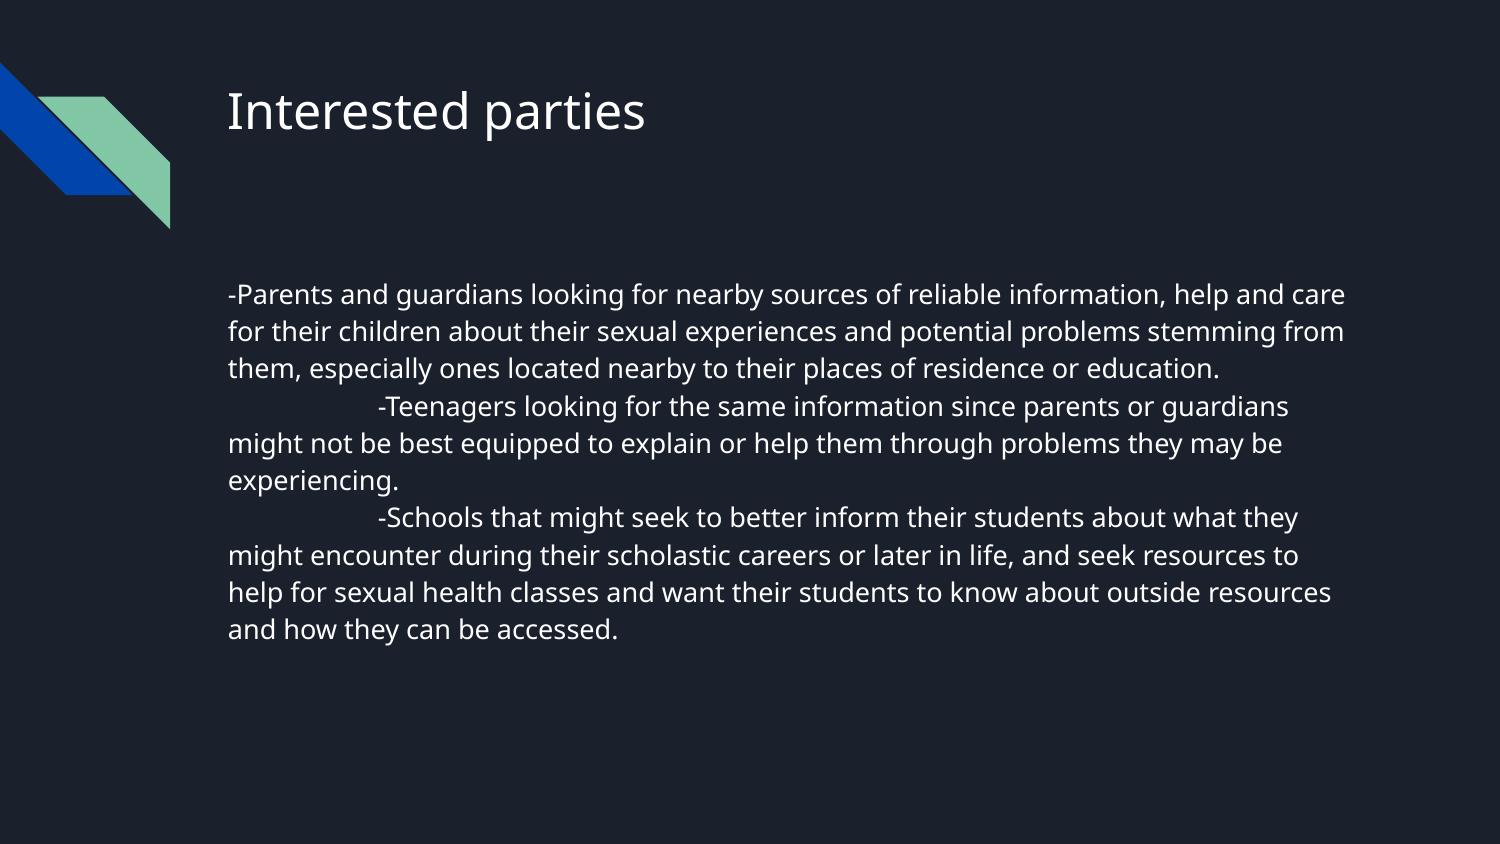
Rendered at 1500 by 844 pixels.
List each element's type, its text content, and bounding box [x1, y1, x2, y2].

title Interested parties [212, 64, 1368, 215]
list -Parents and guardians looking for nearby sources of reliable information, help and care for their children about their sexual experiences and potential problems stemming from them, especially ones located nearby to their places of residence or education. -Teenagers looking for the same information since parents or guardians might not be best equipped to explain or help them through problems they may be experiencing. -Schools that might seek to better inform their students about what they might encounter during their scholastic careers or later in life, and seek resources to help for sexual health classes and want their students to know about outside resources and how they can be accessed. [212, 257, 1368, 735]
